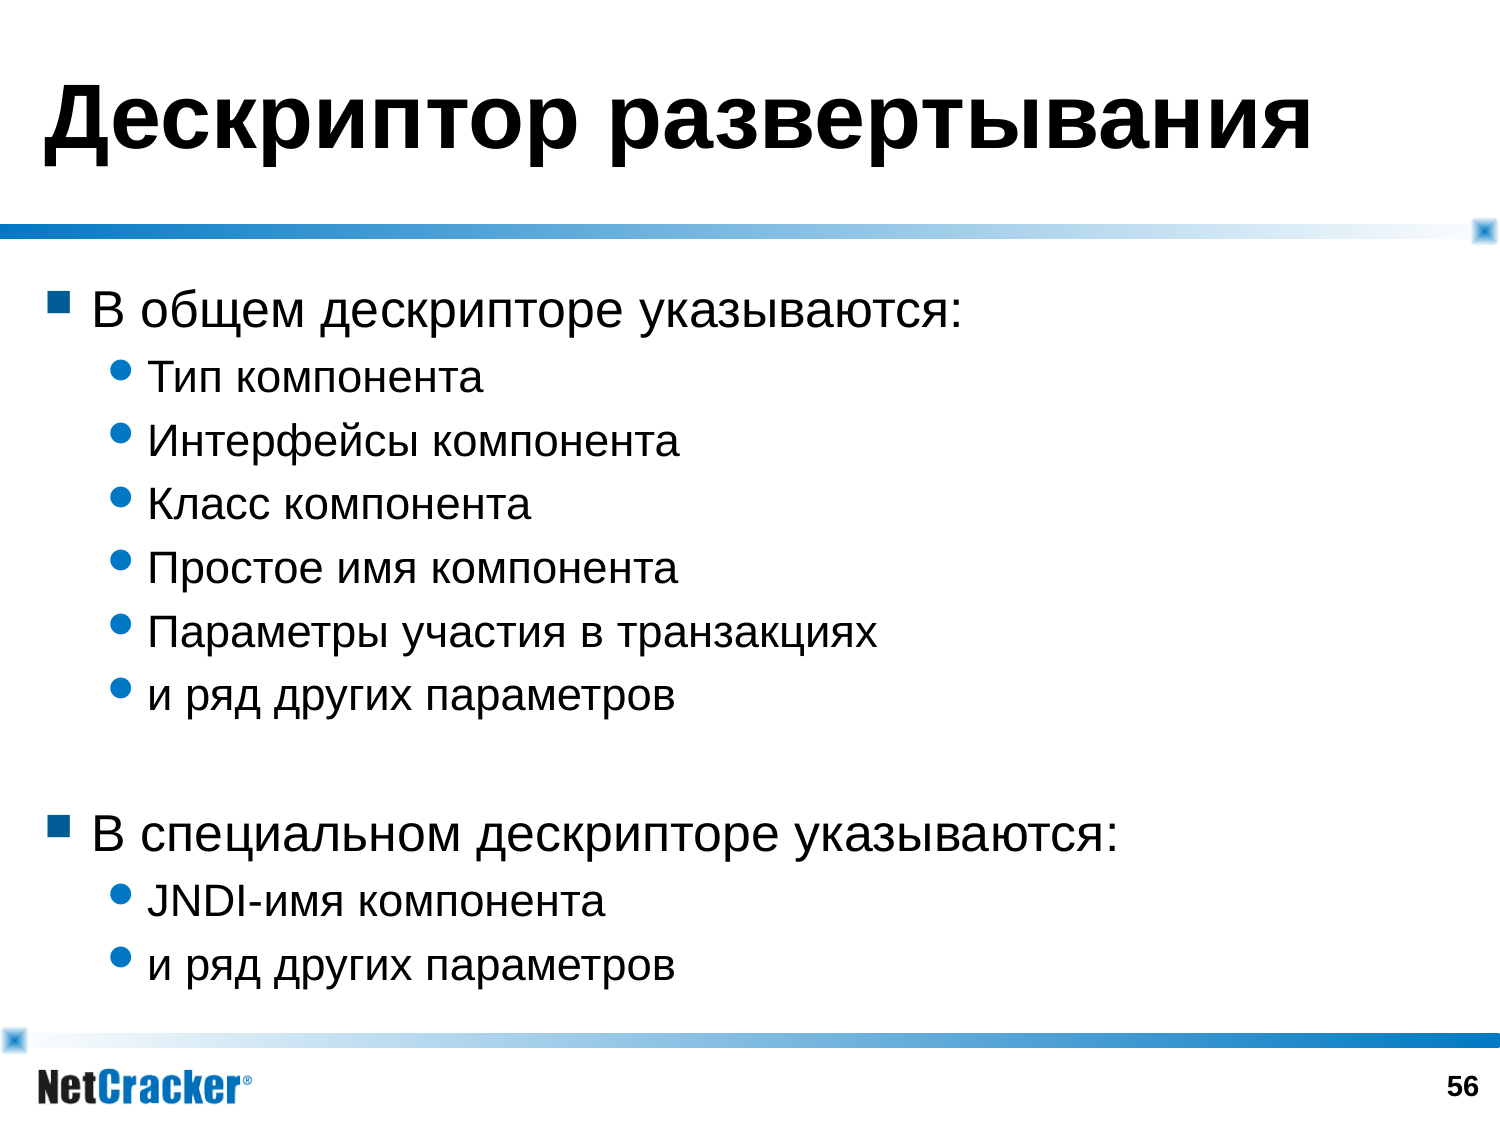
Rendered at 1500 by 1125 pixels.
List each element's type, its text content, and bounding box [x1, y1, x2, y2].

list В общем дескрипторе указываются: Тип компонента Интерфейсы компонента Класс компонента Простое имя компонента Параметры участия в транзакциях и ряд других параметров В специальном дескрипторе указываются: JNDI-имя компонента и ряд других параметров [29, 268, 1470, 1004]
picture [34, 1063, 256, 1118]
slide_number 55 [1143, 1034, 1495, 1111]
title Дескриптор развертывания [29, 0, 1470, 225]
